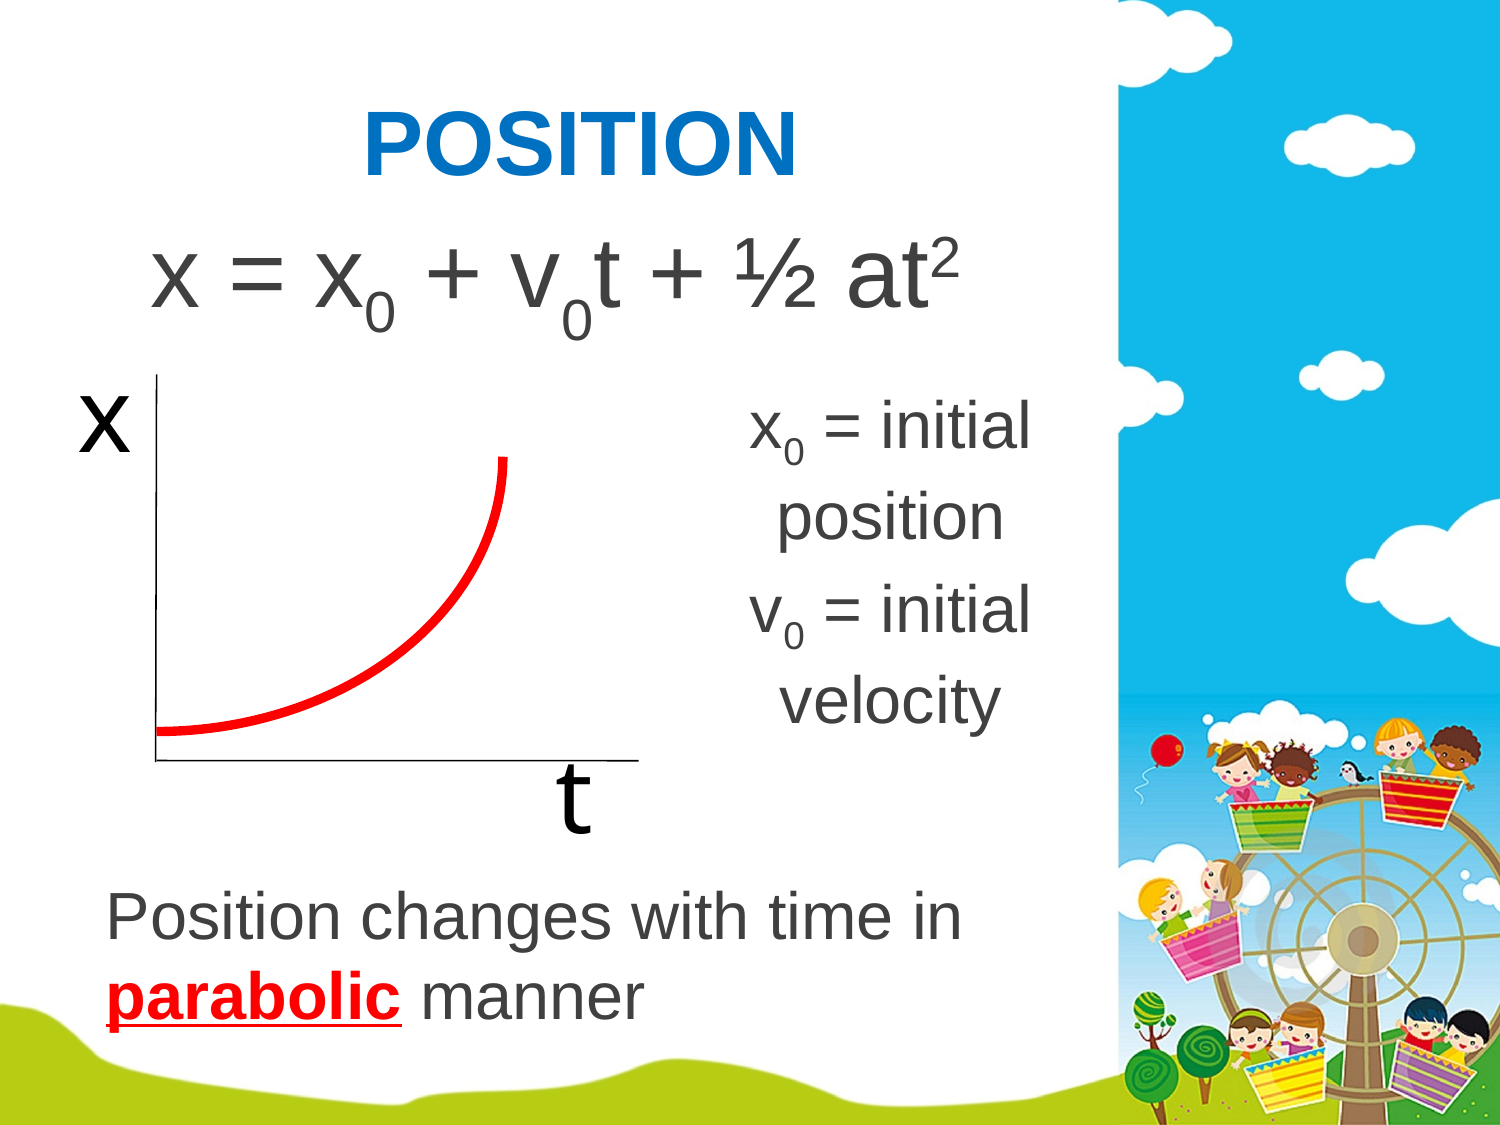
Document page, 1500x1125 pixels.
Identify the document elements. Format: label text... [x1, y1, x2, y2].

text_box Position changes with time in parabolic manner [90, 865, 1078, 1066]
text_box x0 = initial position v0 = initial velocity [628, 374, 1154, 767]
text_box [156, 456, 504, 733]
list x = x0 + v0t + ½ at2 [62, 199, 1051, 326]
picture [0, 0, 1500, 1125]
text_box x [62, 340, 150, 481]
title POSITION [74, 44, 1088, 233]
text_box t [540, 721, 628, 862]
picture [1298, 349, 1386, 402]
picture [1282, 113, 1417, 178]
picture [1154, 378, 1185, 417]
picture [1345, 498, 1500, 648]
